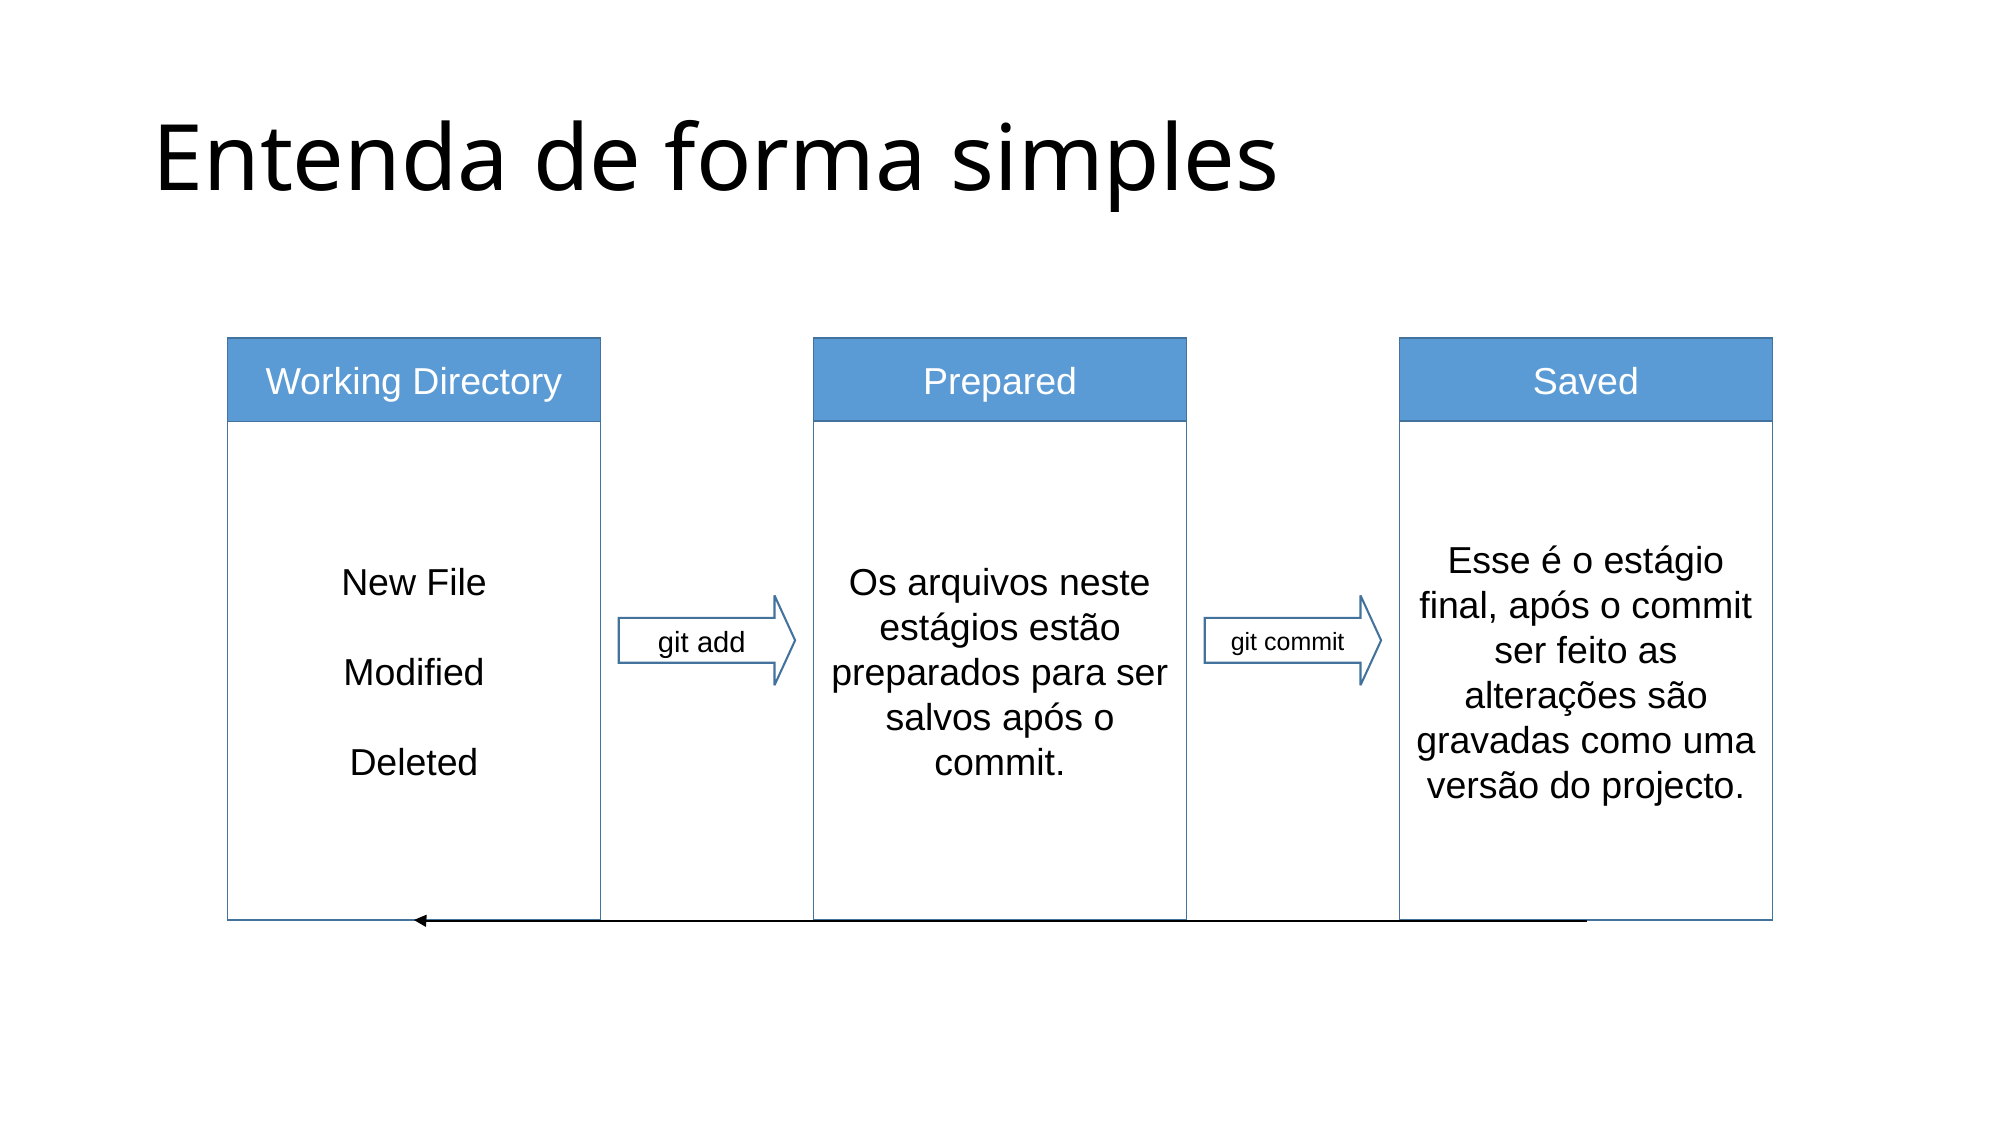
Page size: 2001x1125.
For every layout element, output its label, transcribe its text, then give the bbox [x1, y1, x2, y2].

text_box Esse é o estágio final, após o commit ser feito as alterações são gravadas como uma versão do projecto. [1398, 422, 1773, 921]
text_box Prepared [1001, 337, 1187, 422]
text_box git commit [1203, 595, 1383, 686]
title Entenda de forma simples [137, 51, 1863, 270]
text_box git add [617, 595, 797, 686]
text_box Working Directory [226, 337, 601, 422]
text_box New File Modified Deleted [226, 422, 601, 921]
text_box Os arquivos neste estágios estão preparados para ser salvos após o commit. [812, 422, 999, 920]
text_box Saved [1398, 337, 1773, 422]
text_box Os arquivos neste estágios estão preparados para ser salvos após o commit. [1001, 422, 1187, 920]
text_box Prepared [812, 337, 999, 422]
